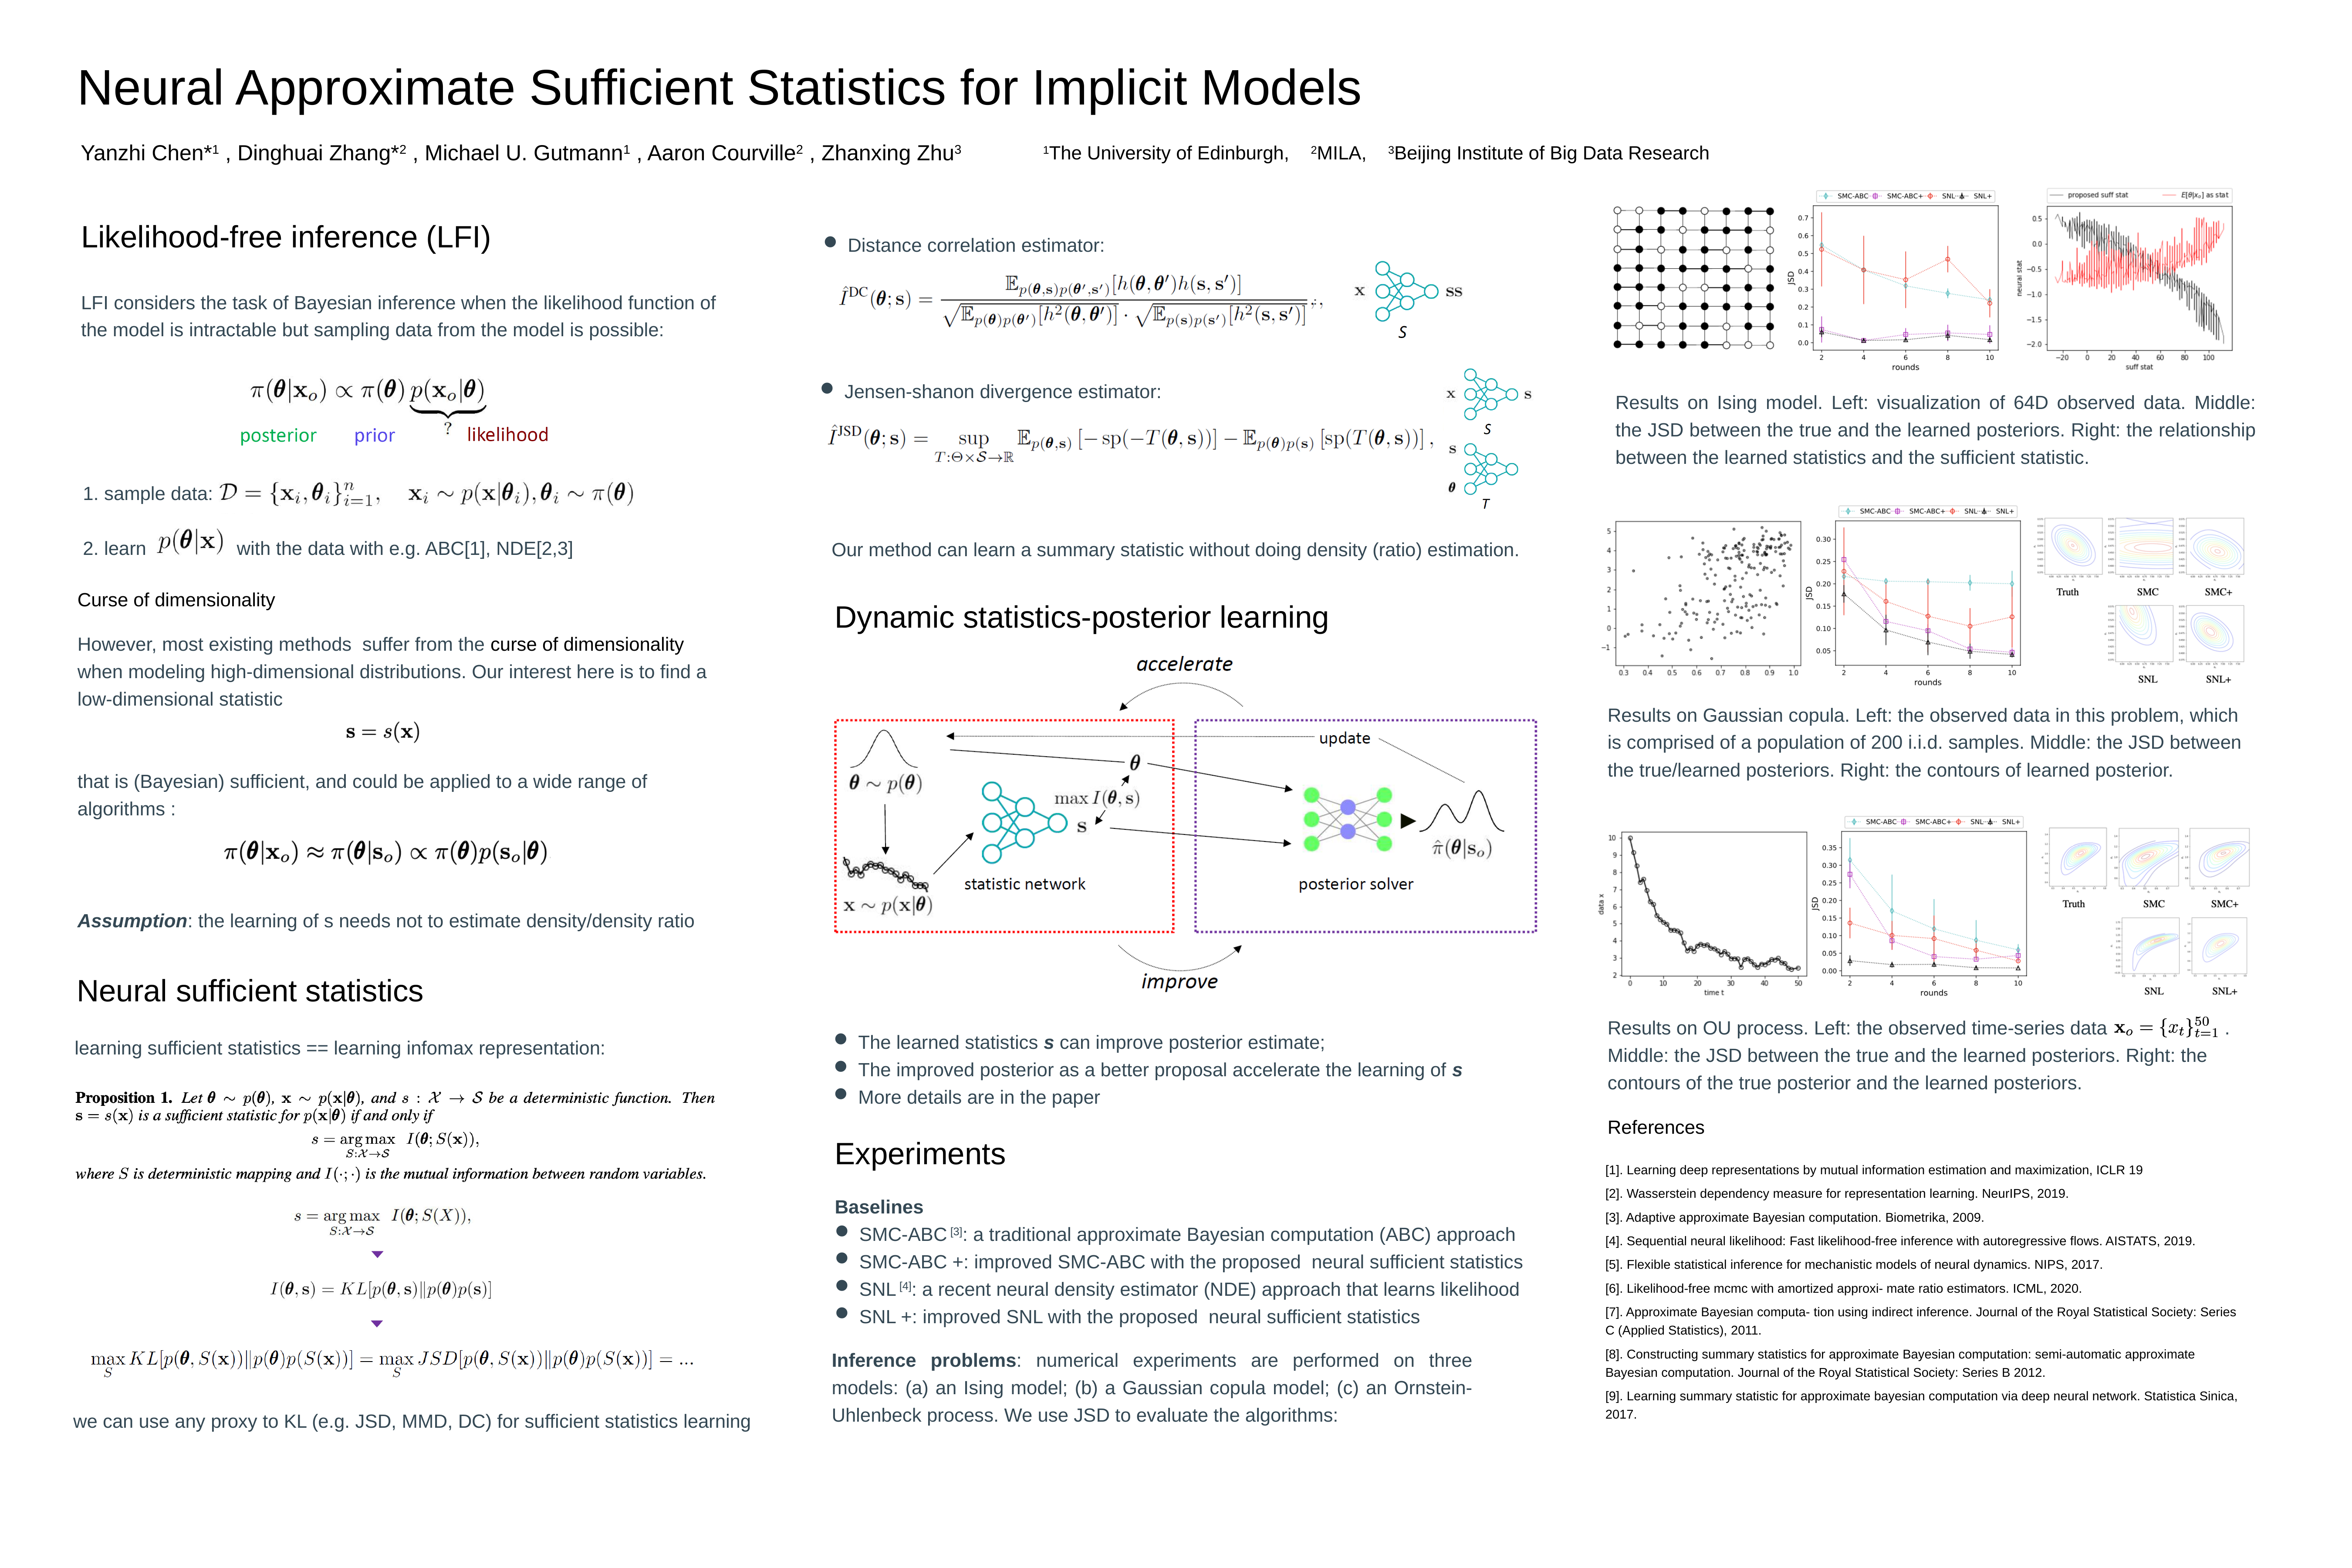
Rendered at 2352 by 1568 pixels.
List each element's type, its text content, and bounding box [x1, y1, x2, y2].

picture [1352, 259, 1464, 341]
text_box Results on Gaussian copula. Left: the observed data in this problem, which is comprised of a population of 200 i.i.d. samples. Middle: the JSD between the true/learned posteriors. Right: the contours of learned posterior. [1604, 695, 2252, 784]
text_box Likelihood-free inference (LFI) [78, 213, 726, 257]
picture [831, 656, 1544, 994]
text_box Yanzhi Chen*1 , Dinghuai Zhang*2 , Michael U. Gutmann1 , Aaron Courville2 , Zhanxing Zhu3 [77, 130, 1132, 169]
text_box Our method can learn a summary statistic without doing density (ratio) estimation. [828, 530, 1524, 564]
text_box The learned statistics s can improve posterior estimate; The improved posterior as a better proposal accelerate the learning of s More details are in the paper [830, 1022, 1503, 1111]
text_box Experiments [831, 1130, 1477, 1174]
text_box 1The University of Edinburgh, 2MILA, 3Beijing Institute of Big Data Research [1040, 132, 1831, 167]
text_box Results on Ising model. Left: visualization of 64D observed data. Middle: the JSD between the true and the learned posteriors. Right: the relationship between the learned statistics and the sufficient statistic. [1612, 382, 2260, 471]
text_box 1. sample data: 2. learn with the data with e.g. ABC[1], NDE[2,3] [79, 473, 706, 562]
picture [237, 376, 551, 451]
text_box Results on OU process. Left: the observed time-series data . Middle: the JSD between the true and the learned posteriors. Right: the contours of the true posterior and the learned posteriors. [1604, 1007, 2252, 1097]
picture [1591, 813, 2252, 1002]
picture [66, 1085, 719, 1189]
picture [1443, 367, 1535, 511]
text_box Baselines SMC-ABC [3]: a traditional approximate Bayesian computation (ABC) approach SMC-ABC +: improved SMC-ABC with the proposed neural sufficient statistics SNL [4]: a recent neural density estimator (NDE) approach that learns likelihood SNL +: improved SNL with the proposed neural sufficient statistics [831, 1186, 1547, 1331]
text_box [1]. Learning deep representations by mutual information estimation and maximization, ICLR 19 [2]. Wasserstein dependency measure for representation learning. NeurIPS, 2019. [3]. Adaptive approximate Bayesian computation. Biometrika, 2009. [4]. Sequential neural likelihood: Fast likelihood-free inference with autoregressive flows. AISTATS, 2019. [5]. Flexible statistical inference for mechanistic models of neural dynamics. NIPS, 2017. [6]. Likelihood-free mcmc with amortized approxi- mate ratio estimators. ICML, 2020. [7]. Approximate Bayesian computa- tion using indirect inference. Journal of the Royal Statistical Society: Series C (Applied Statistics), 2011. [8]. Constructing summary statistics for approximate Bayesian computation: semi-automatic approximate Bayesian computation. Journal of the Royal Statistical Society: Series B 2012. [9]. Learning summary statistic for approximate bayesian computation via deep neural network. Statistica Sinica, 2017. [1602, 1155, 2249, 1425]
text_box Distance correlation estimator: [820, 225, 1282, 259]
text_box we can use any proxy to KL (e.g. JSD, MMD, DC) for sufficient statistics learning [70, 1401, 759, 1435]
text_box Curse of dimensionality [74, 584, 722, 614]
text_box Dynamic statistics-posterior learning [831, 594, 1477, 638]
text_box Neural Approximate Sufficient Statistics for Implicit Models [74, 51, 1412, 118]
picture [219, 837, 551, 872]
picture [838, 270, 1323, 330]
text_box learning sufficient statistics == learning infomax representation: [71, 1027, 719, 1062]
picture [1604, 184, 2236, 381]
text_box Neural sufficient statistics [74, 967, 721, 1011]
picture [88, 1345, 699, 1382]
picture [826, 419, 1438, 470]
picture [2111, 1014, 2219, 1039]
picture [267, 1206, 496, 1332]
text_box Inference problems: numerical experiments are performed on three models: (a) an Ising model; (b) a Gaussian copula model; (c) an Ornstein-Uhlenbeck process. We use JSD to evaluate the algorithms: [828, 1340, 1476, 1429]
text_box Assumption: the learning of s needs not to estimate density/density ratio [74, 901, 722, 935]
text_box However, most existing methods suffer from the curse of dimensionality when modeling high-dimensional distributions. Our interest here is to find a low-dimensional statistic that is (Bayesian) sufficient, and could be applied to a wide range of algorithms : [74, 624, 722, 823]
text_box Jensen-shanon divergence estimator: [817, 371, 1279, 406]
picture [218, 477, 635, 514]
text_box References [1604, 1111, 2057, 1141]
picture [340, 720, 423, 747]
text_box LFI considers the task of Bayesian inference when the likelihood function of the model is intractable but sampling data from the model is possible: [78, 282, 726, 344]
picture [155, 527, 227, 558]
picture [1591, 504, 2249, 690]
